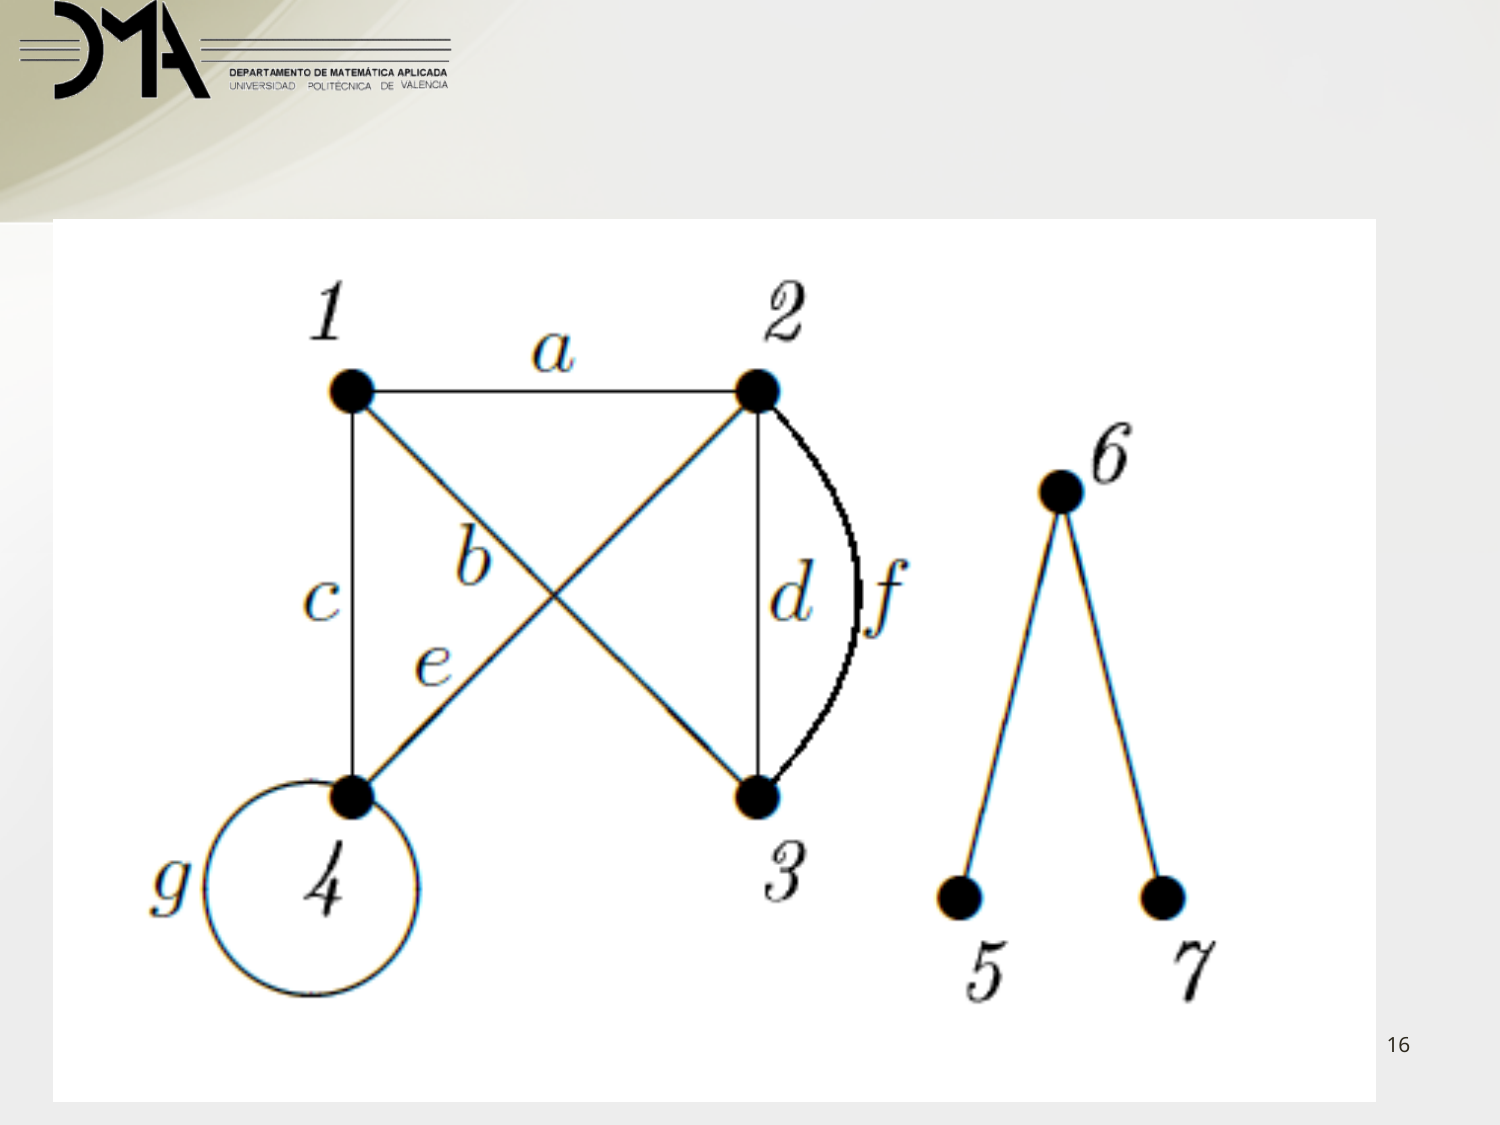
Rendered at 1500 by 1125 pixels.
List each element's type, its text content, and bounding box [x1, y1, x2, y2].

slide_number 16 [1384, 1024, 1425, 1103]
picture [0, 0, 1500, 1125]
